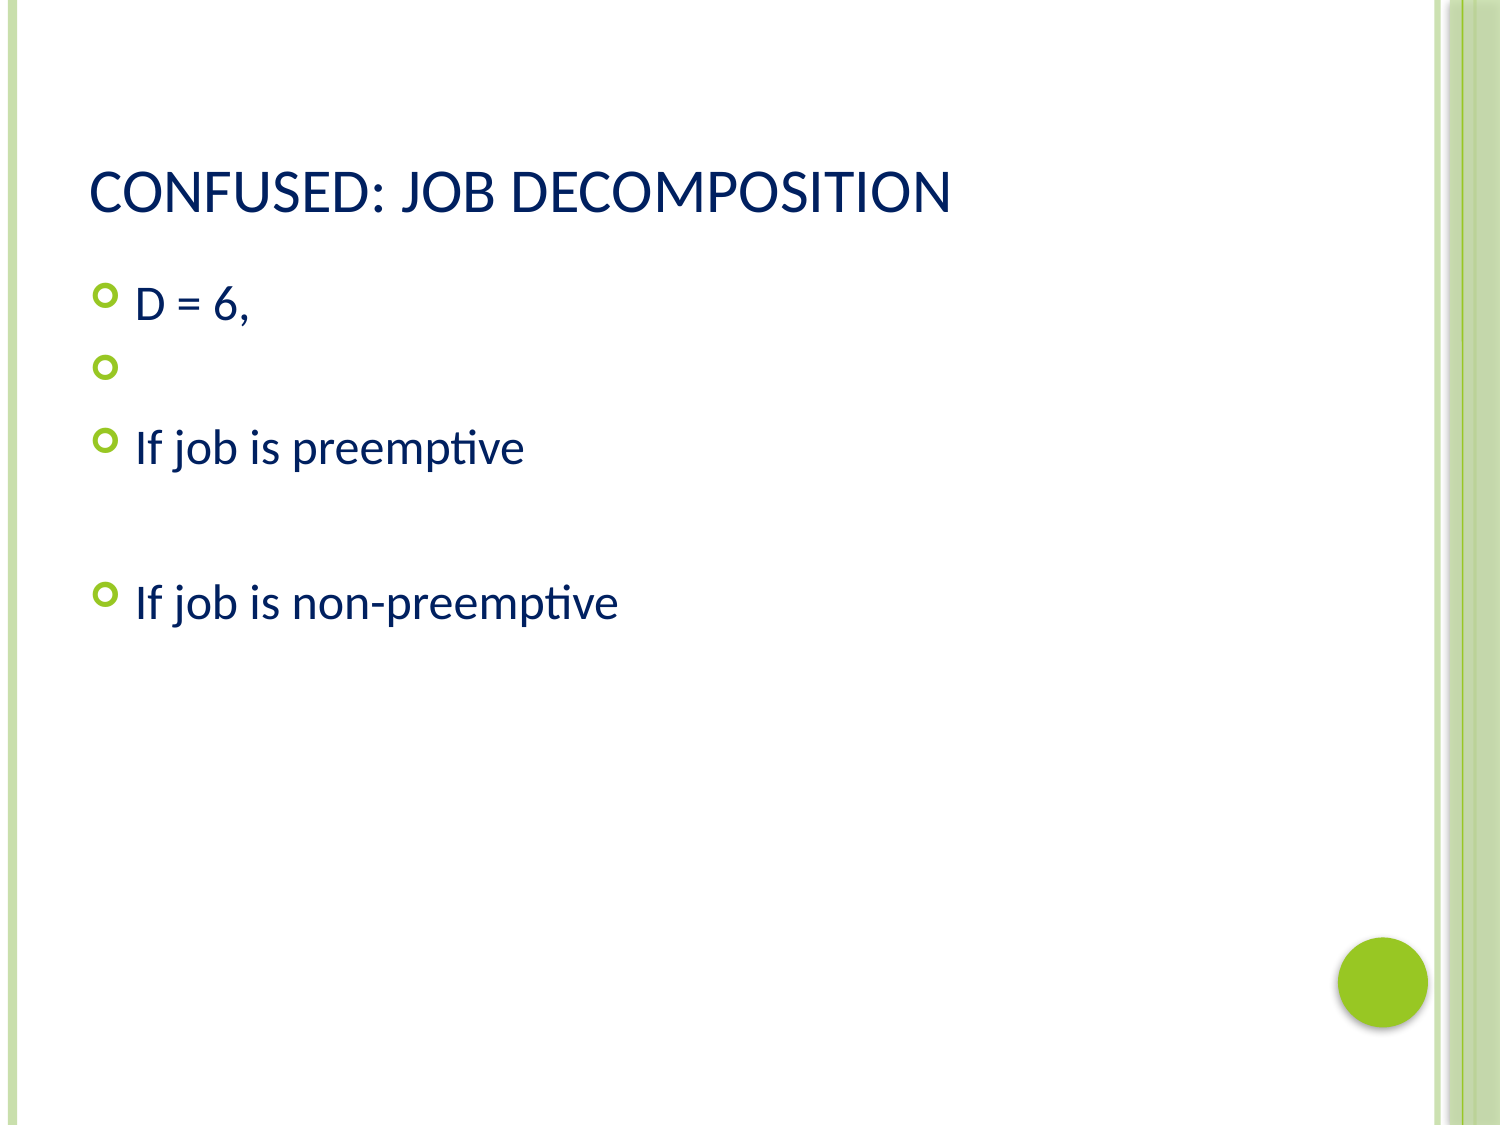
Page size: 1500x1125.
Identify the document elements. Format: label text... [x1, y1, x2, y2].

title Confused: Job decomposition [75, 45, 1300, 233]
